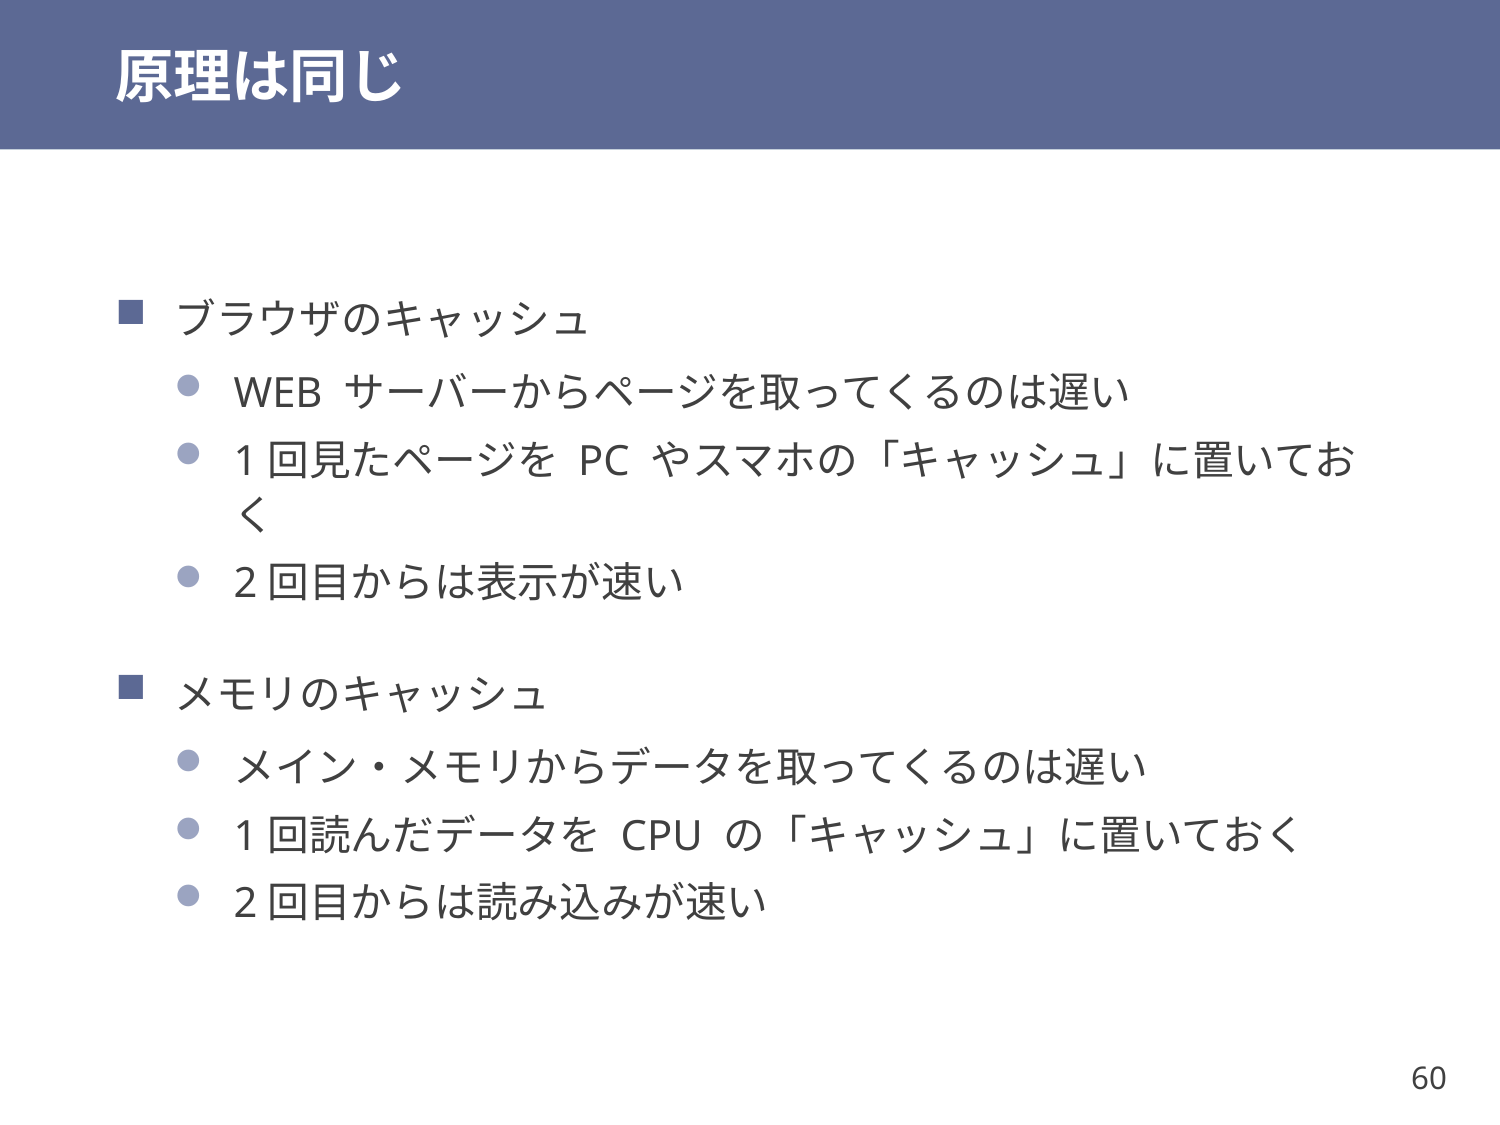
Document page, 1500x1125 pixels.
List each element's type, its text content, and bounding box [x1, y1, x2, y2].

title 原理は同じ [100, 0, 1500, 150]
list ブラウザのキャッシュ WEB サーバーからページを取ってくるのは遅い 1回見たページを PC やスマホの「キャッシュ」に置いておく 2回目からは表示が速い メモリのキャッシュ メイン・メモリからデータを取ってくるのは遅い 1回読んだデータを CPU の「キャッシュ」に置いておく 2回目からは読み込みが速い [100, 178, 1400, 1036]
